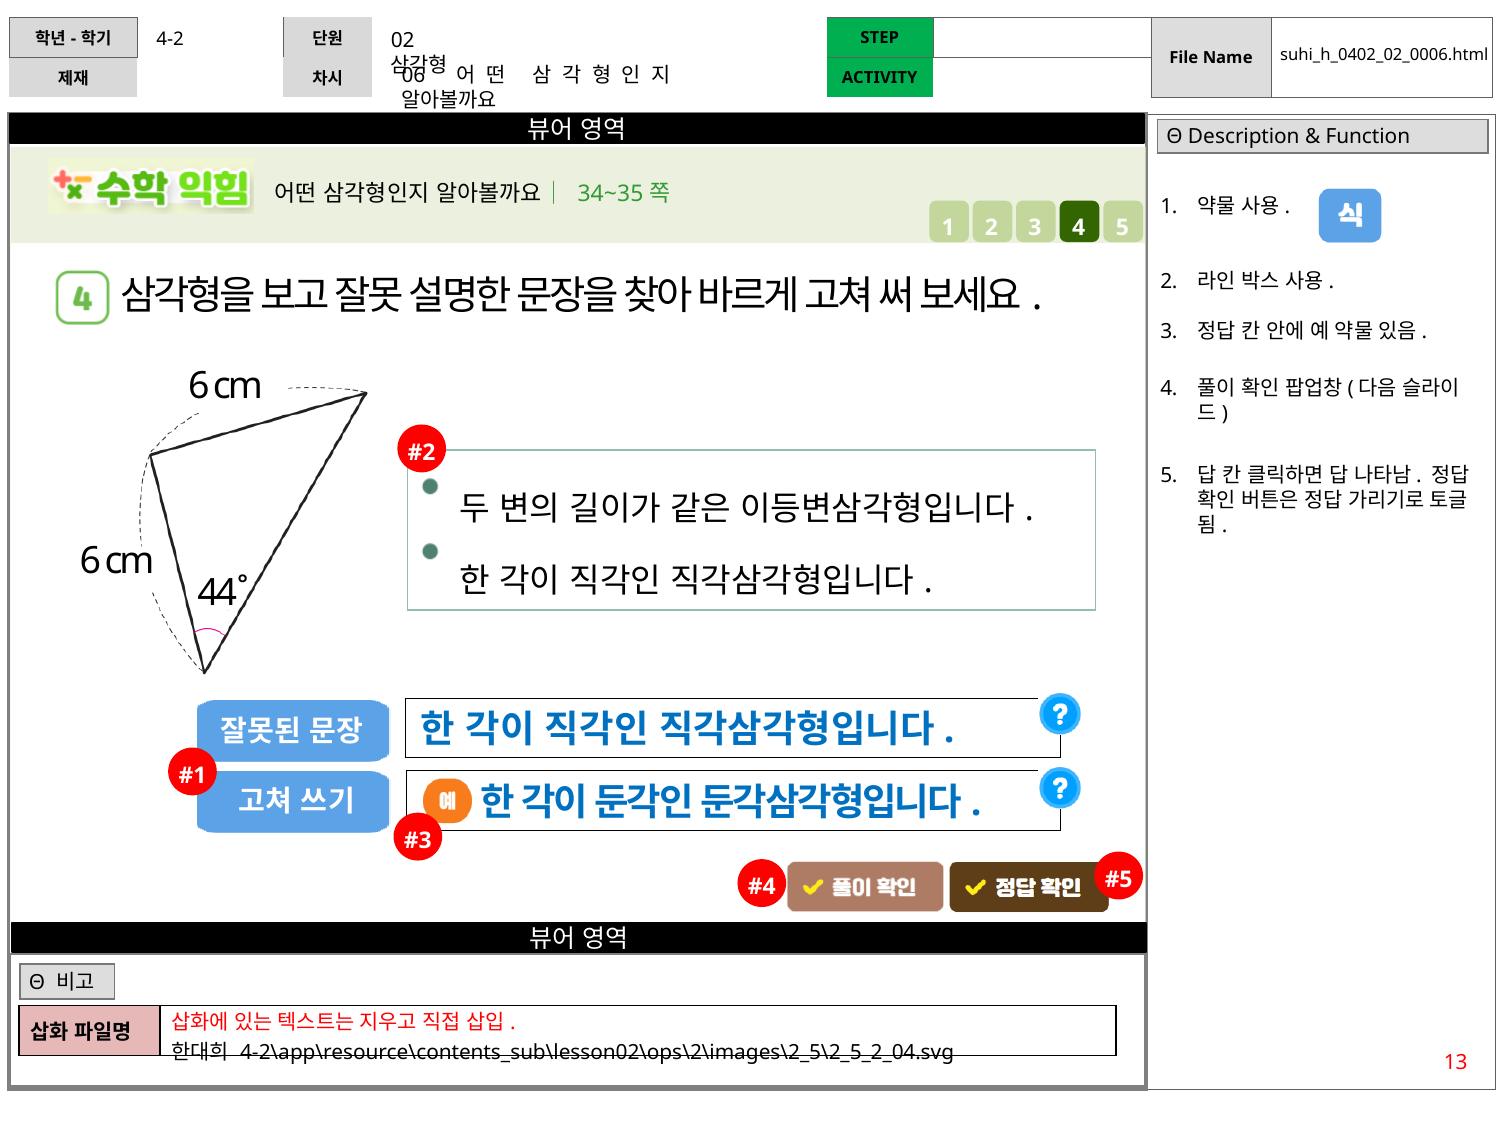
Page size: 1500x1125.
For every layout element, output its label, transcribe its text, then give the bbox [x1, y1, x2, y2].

picture [48, 158, 254, 214]
table_header Θ Description & Function [1158, 120, 1487, 152]
text_box 어떤 삼각형인지 알아볼까요│ 34~35쪽 [259, 171, 808, 214]
text_box #4 [735, 857, 779, 910]
text_box 02 삼각형 [376, 19, 492, 59]
text_box 4-2 [141, 18, 284, 55]
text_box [926, 191, 1149, 249]
text_box 삼각형을 보고 잘못 설명한 문장을 찾아 바르게 고쳐 써 보세요. [105, 263, 1146, 326]
text_box 약물 사용. 라인 박스 사용. 정답 칸 안에 예 약물 있음. 풀이 확인 팝업창(다음 슬라이드) 답 칸 클릭하면 답 나타남. 정답 확인 버튼은 정답 가리기로 토글 됨. [1145, 160, 1500, 545]
picture [784, 858, 944, 913]
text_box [197, 771, 394, 833]
picture [1318, 184, 1385, 245]
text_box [195, 700, 391, 763]
text_box #5 [1100, 849, 1146, 902]
picture [51, 267, 114, 328]
table_header 삽화에 있는 텍스트는 지우고 직접 삽입. 한대희 4-2\app\resource\contents_sub\lesson02\ops\2\images\2_5\2_5_2_04.svg [161, 1006, 1115, 1055]
text_box 한 각이 직각인 직각삼각형입니다. [405, 698, 1061, 758]
text_box #2 [395, 422, 449, 474]
picture [1038, 765, 1081, 809]
picture [417, 472, 440, 498]
picture [417, 537, 440, 563]
text_box #1 [166, 745, 196, 798]
picture [421, 776, 473, 825]
table_header 두 변의 길이가 같은 이등변삼각형입니다. 한 각이 직각인 직각삼각형입니다. [408, 451, 1095, 609]
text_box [64, 353, 377, 687]
picture [1038, 692, 1081, 735]
picture [948, 858, 1111, 913]
text_box 한 각이 둔각인 둔각삼각형입니다. [406, 770, 1061, 831]
text_box suhi_h_0402_02_0006.html [1265, 36, 1500, 72]
table_header 삽화 파일명 [20, 1006, 159, 1055]
text_box 06 어떤 삼각형인지 알아볼까요 [386, 54, 686, 95]
text_box #3 [391, 810, 445, 863]
